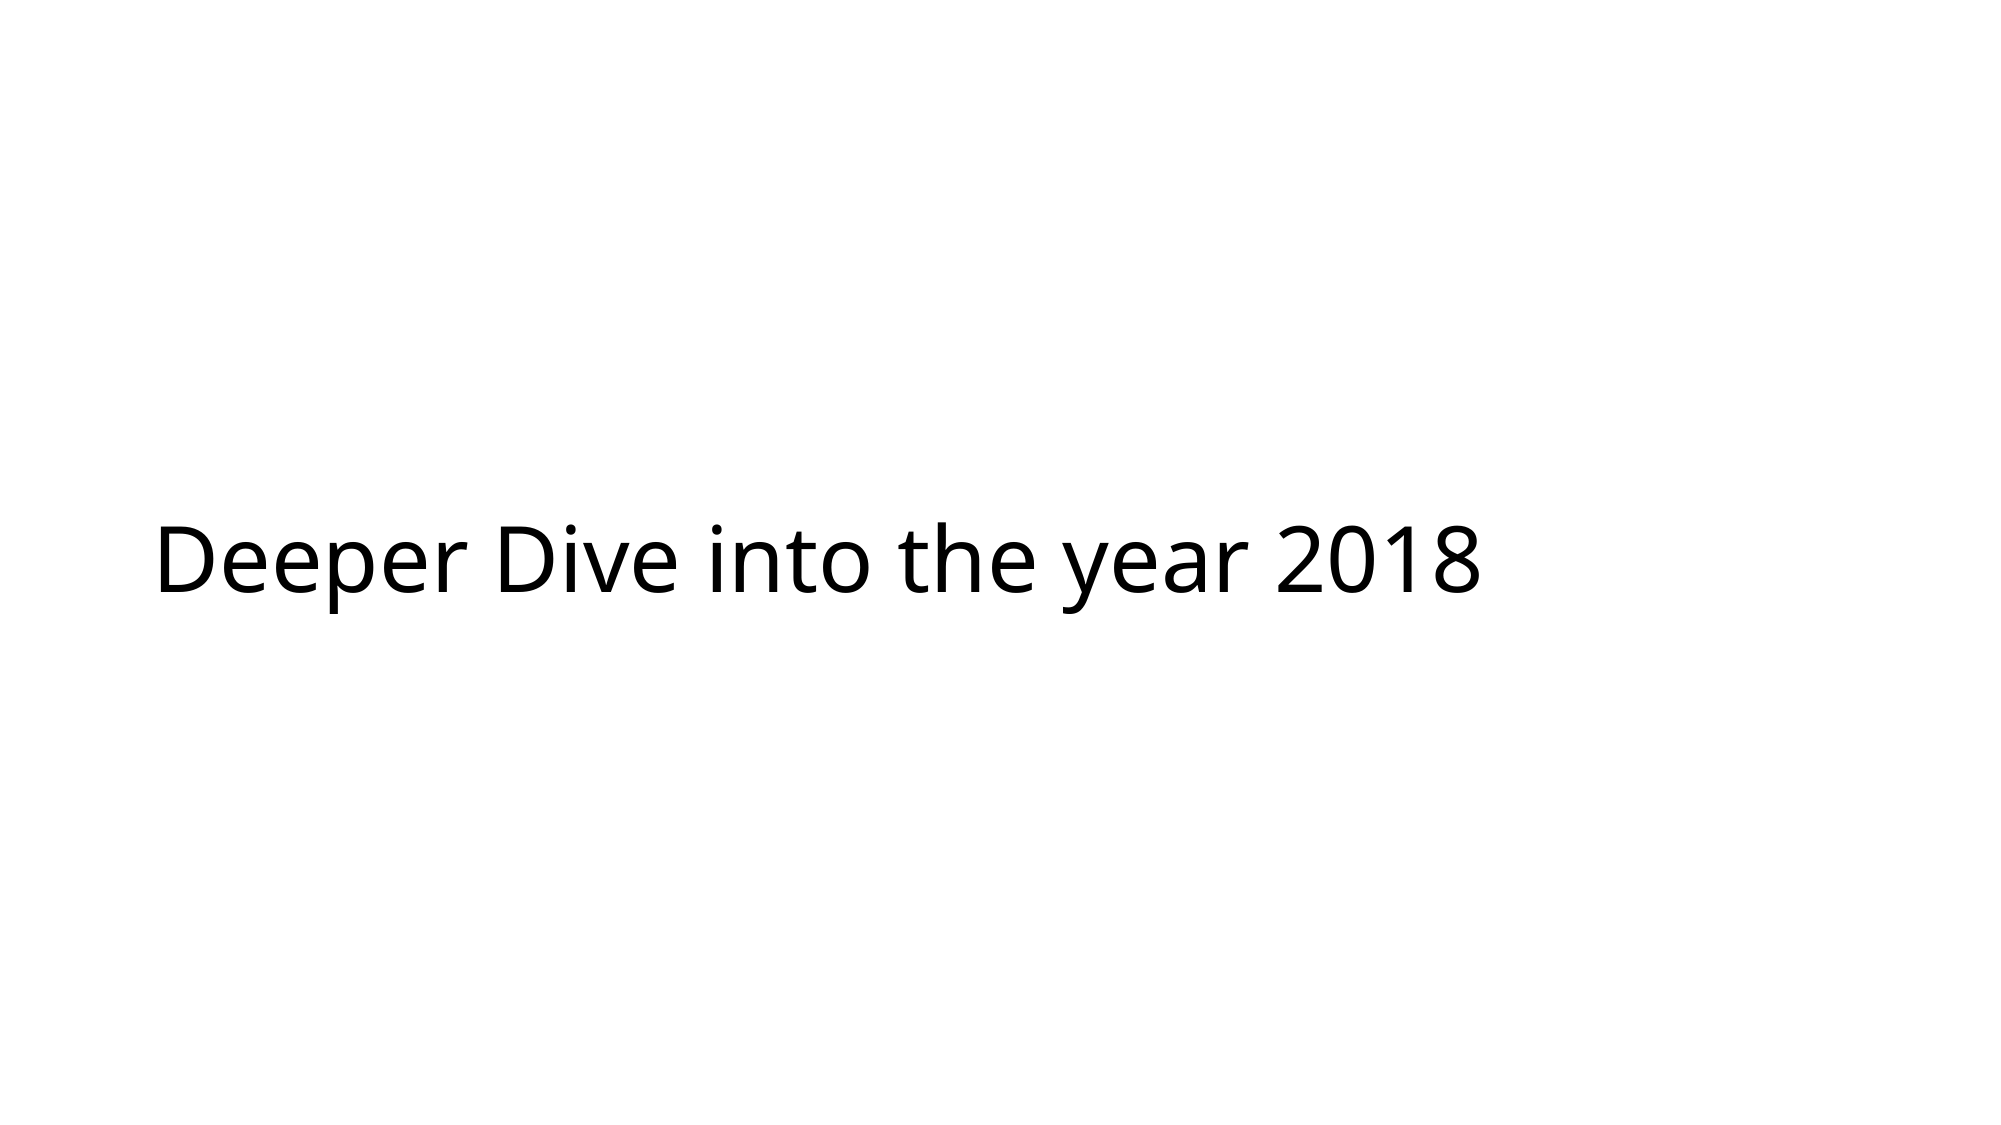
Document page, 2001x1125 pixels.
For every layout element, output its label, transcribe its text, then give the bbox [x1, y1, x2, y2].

title Deeper Dive into the year 2018 [137, 453, 1863, 672]
